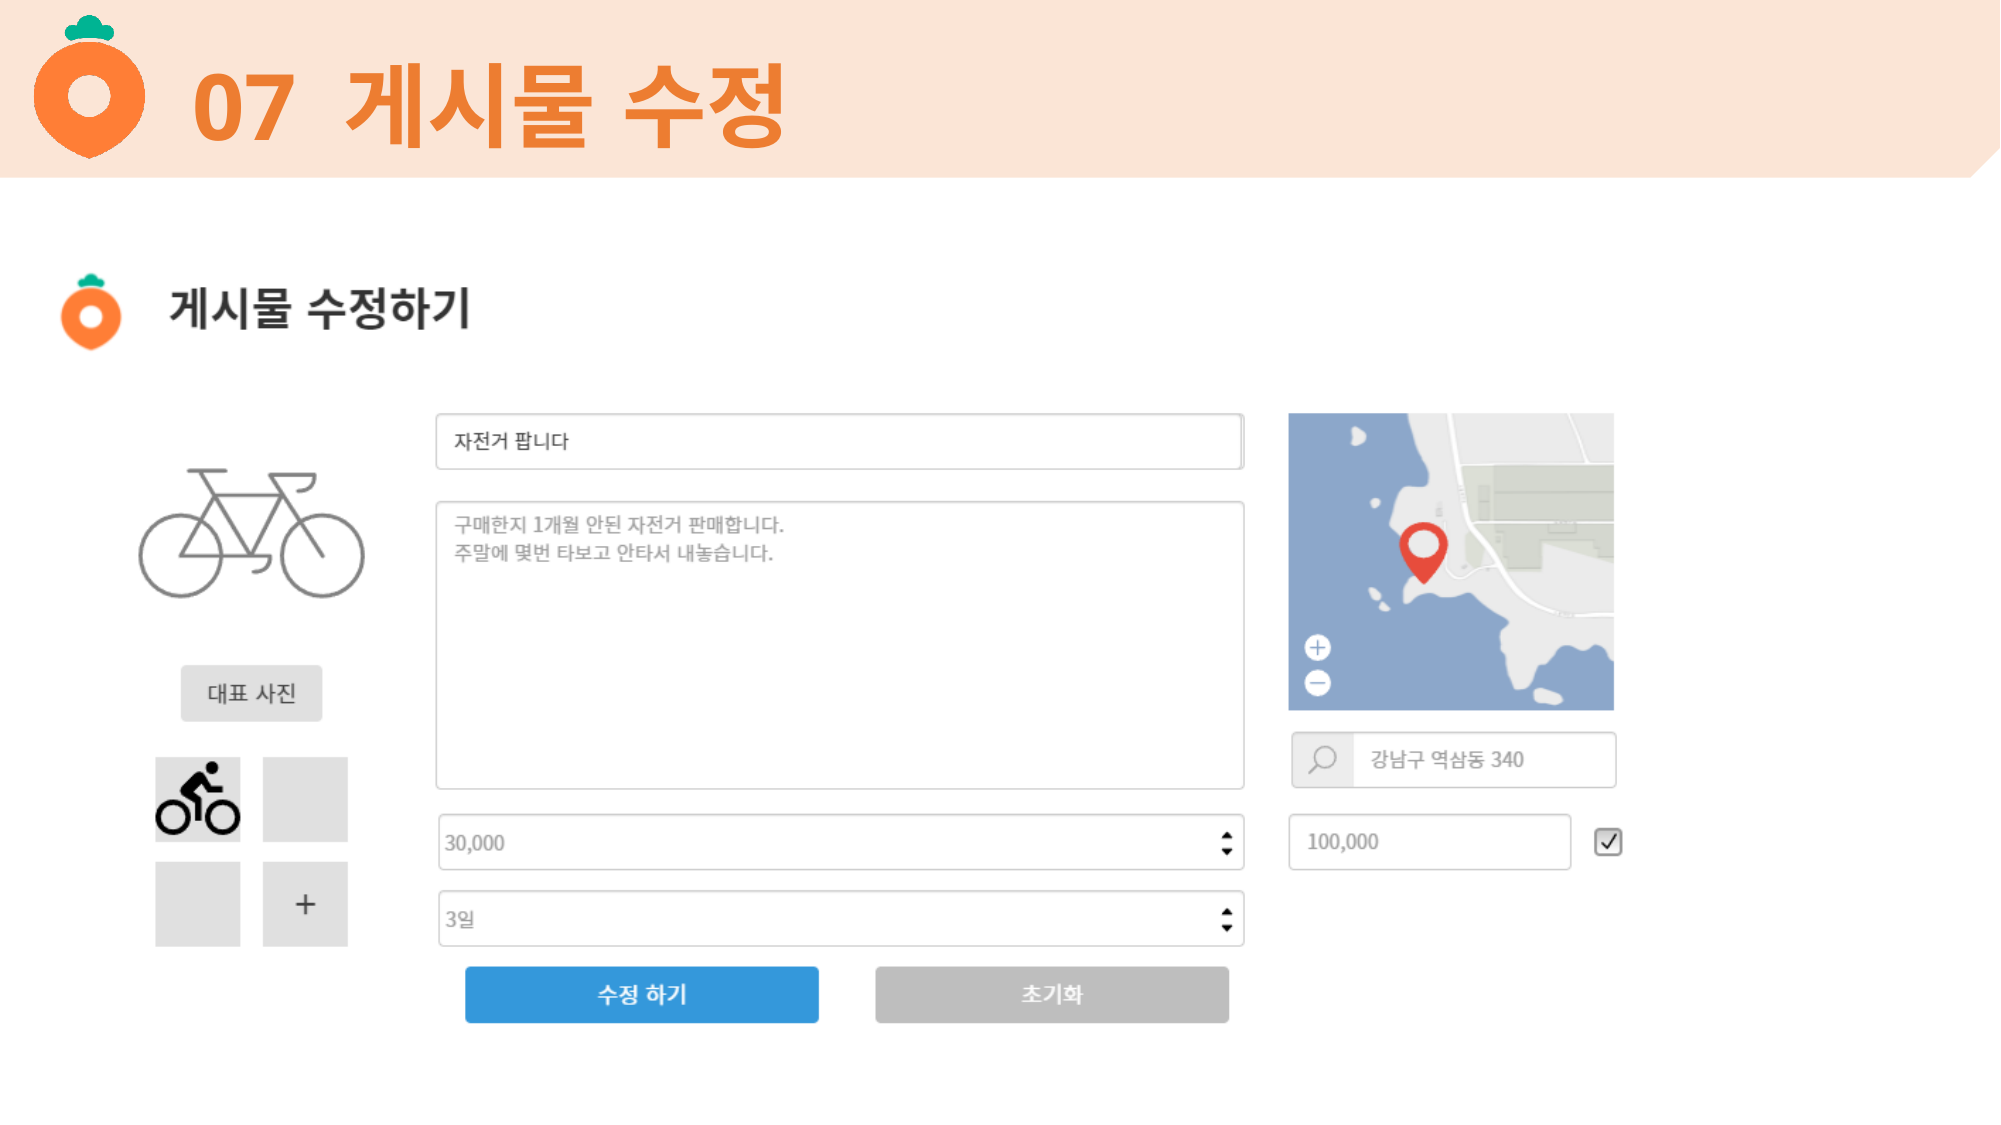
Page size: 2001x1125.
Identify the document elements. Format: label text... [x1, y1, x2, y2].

picture [0, 0, 178, 176]
text_box 07 게시물 수정 [178, 41, 1251, 166]
text_box [0, 0, 2000, 179]
picture [34, 245, 1675, 1046]
